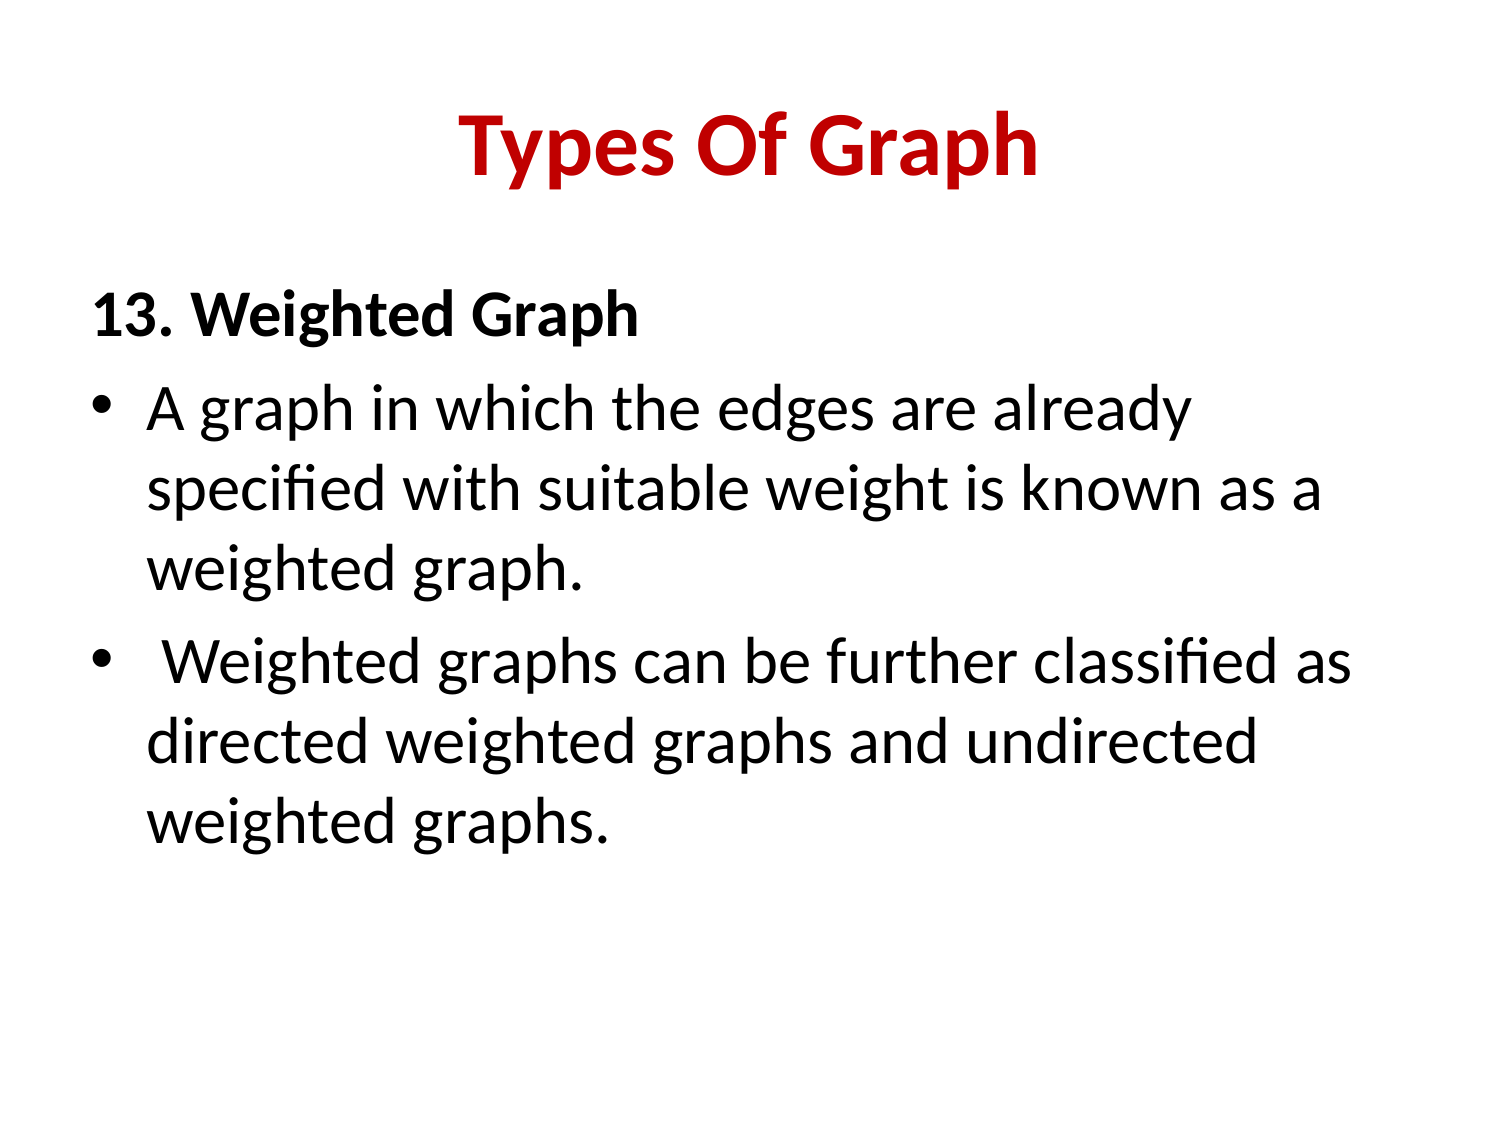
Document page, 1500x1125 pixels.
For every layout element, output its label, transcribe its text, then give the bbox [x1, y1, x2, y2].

list 13. Weighted Graph A graph in which the edges are already specified with suitable weight is known as a weighted graph. Weighted graphs can be further classified as directed weighted graphs and undirected weighted graphs. [75, 262, 1425, 1005]
title Types Of Graph [75, 45, 1425, 233]
